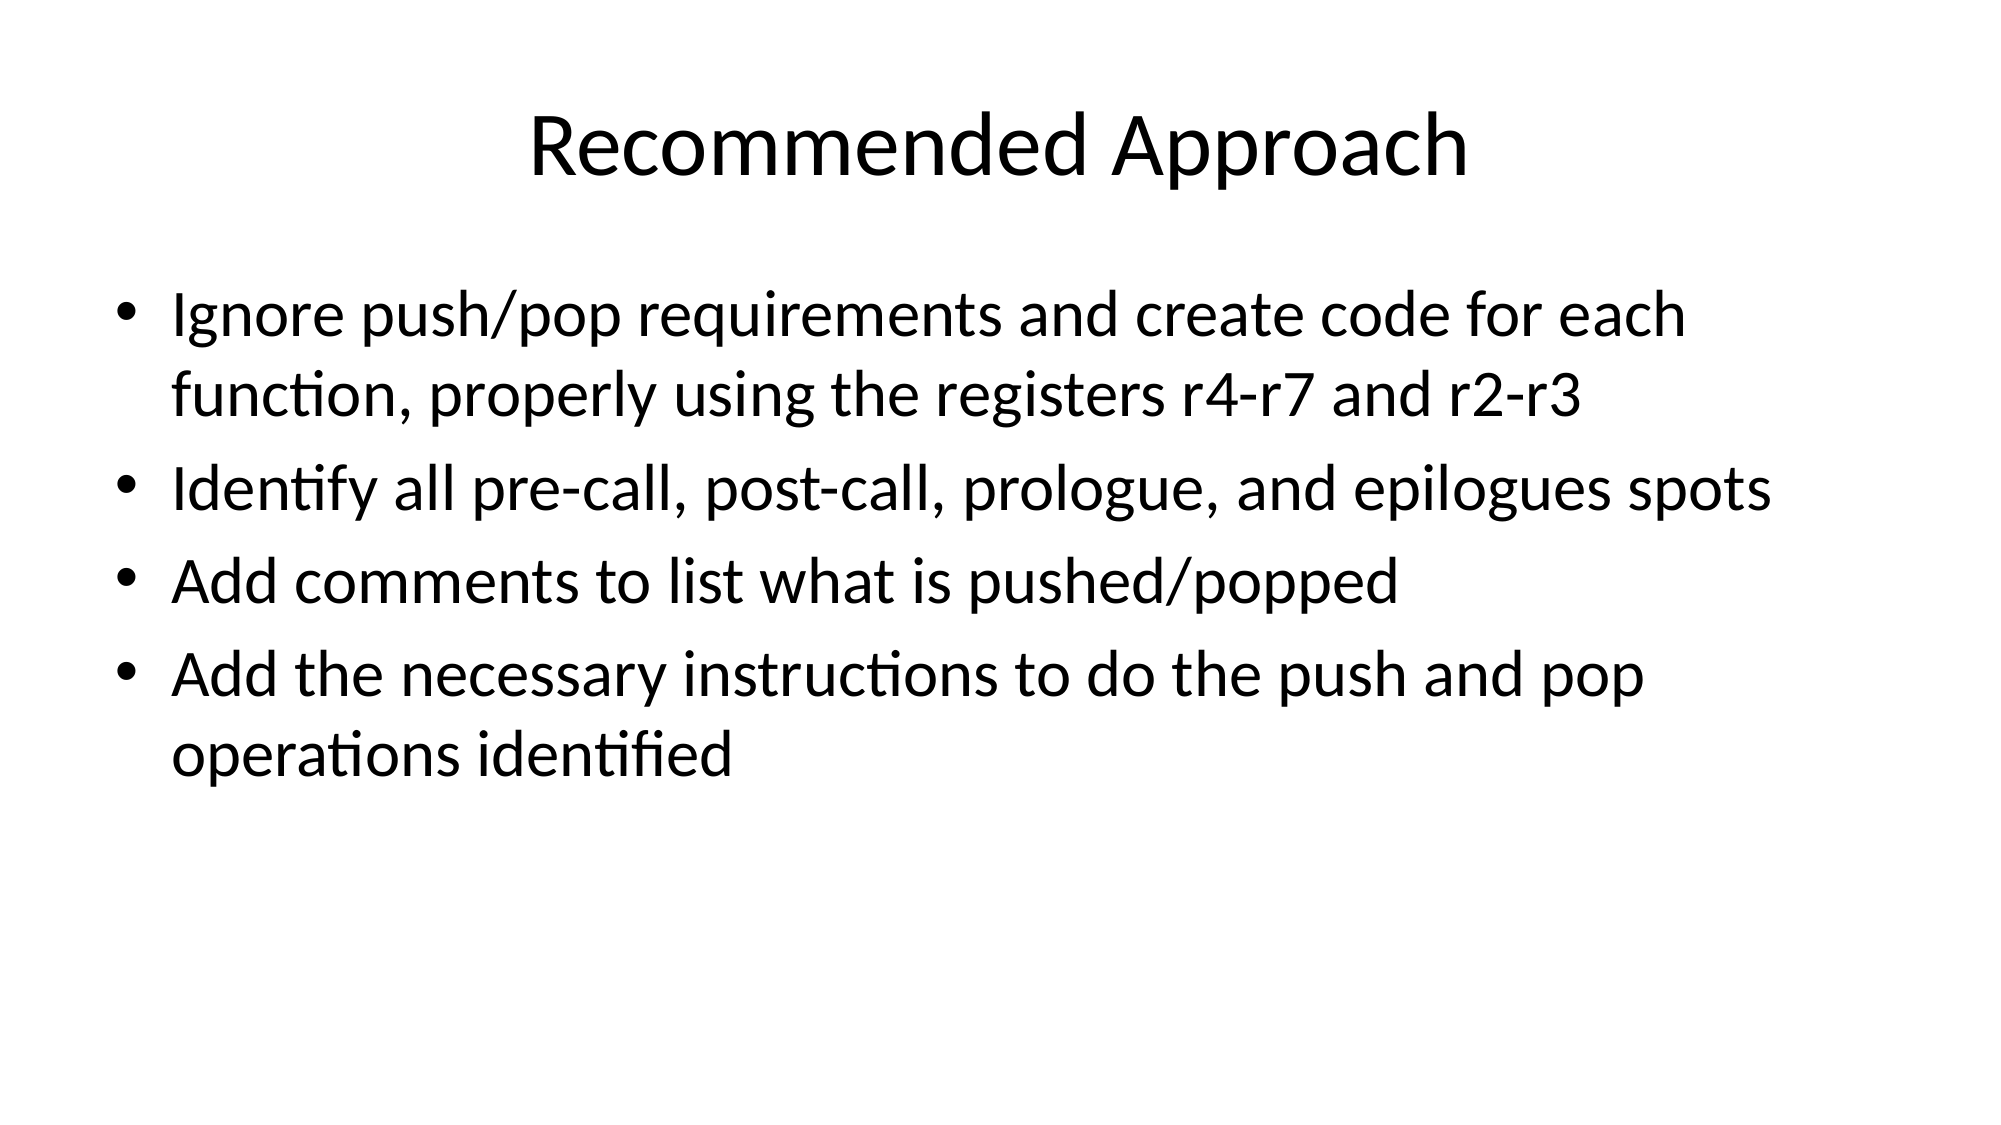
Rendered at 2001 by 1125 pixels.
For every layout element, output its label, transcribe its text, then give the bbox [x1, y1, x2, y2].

list Ignore push/pop requirements and create code for each function, properly using the registers r4-r7 and r2-r3 Identify all pre-call, post-call, prologue, and epilogues spots Add comments to list what is pushed/popped Add the necessary instructions to do the push and pop operations identified [99, 262, 1900, 1005]
title Recommended Approach [99, 45, 1900, 233]
